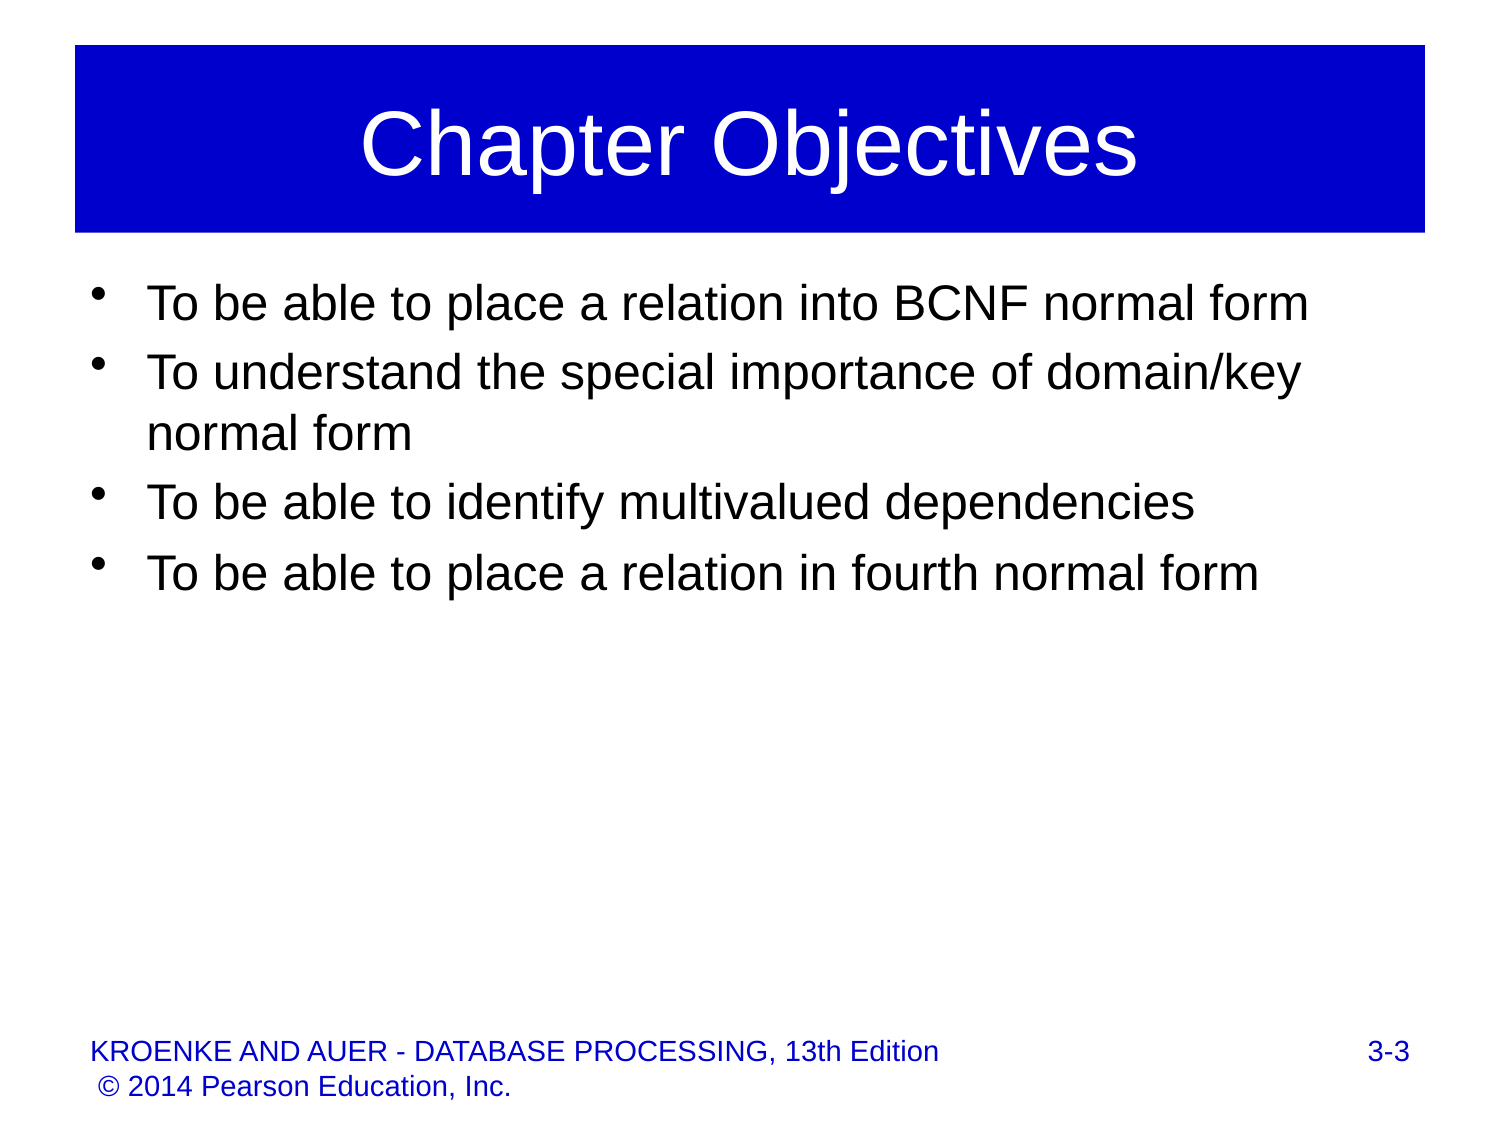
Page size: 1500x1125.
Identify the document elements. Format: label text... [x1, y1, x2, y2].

list To be able to place a relation into BCNF normal form To understand the special importance of domain/key normal form To be able to identify multivalued dependencies To be able to place a relation in fourth normal form [75, 262, 1425, 1005]
title Chapter Objectives [75, 45, 1425, 233]
footer KROENKE AND AUER - DATABASE PROCESSING, 13th Edition © 2014 Pearson Education, Inc. [74, 1024, 963, 1104]
slide_number 3-3 [1074, 1024, 1426, 1103]
